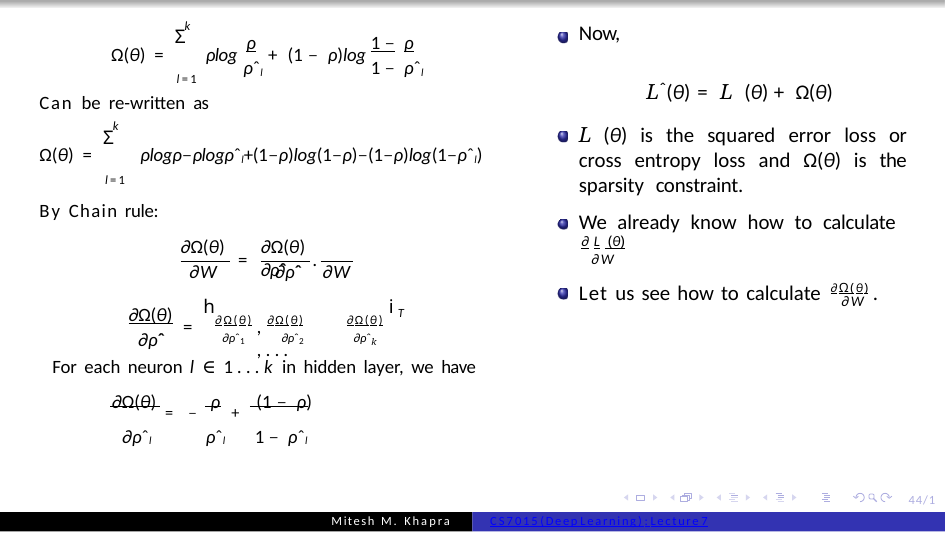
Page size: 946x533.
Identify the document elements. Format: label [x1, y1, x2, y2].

text_box [0, 511, 946, 532]
picture [556, 218, 568, 230]
picture [556, 288, 568, 300]
text_box [258, 233, 353, 283]
title [452, 17, 908, 109]
picture [556, 32, 568, 44]
text_box [108, 23, 426, 79]
picture [556, 131, 568, 143]
text_box [640, 66, 845, 106]
text_box [906, 493, 942, 508]
text_box [33, 123, 535, 187]
text_box [576, 119, 908, 268]
picture [0, 0, 945, 8]
text_box [572, 276, 892, 310]
text_box [236, 245, 256, 270]
text_box [174, 69, 204, 87]
text_box [48, 292, 487, 448]
text_box [178, 233, 233, 283]
text_box [37, 88, 215, 113]
text_box [37, 196, 166, 222]
